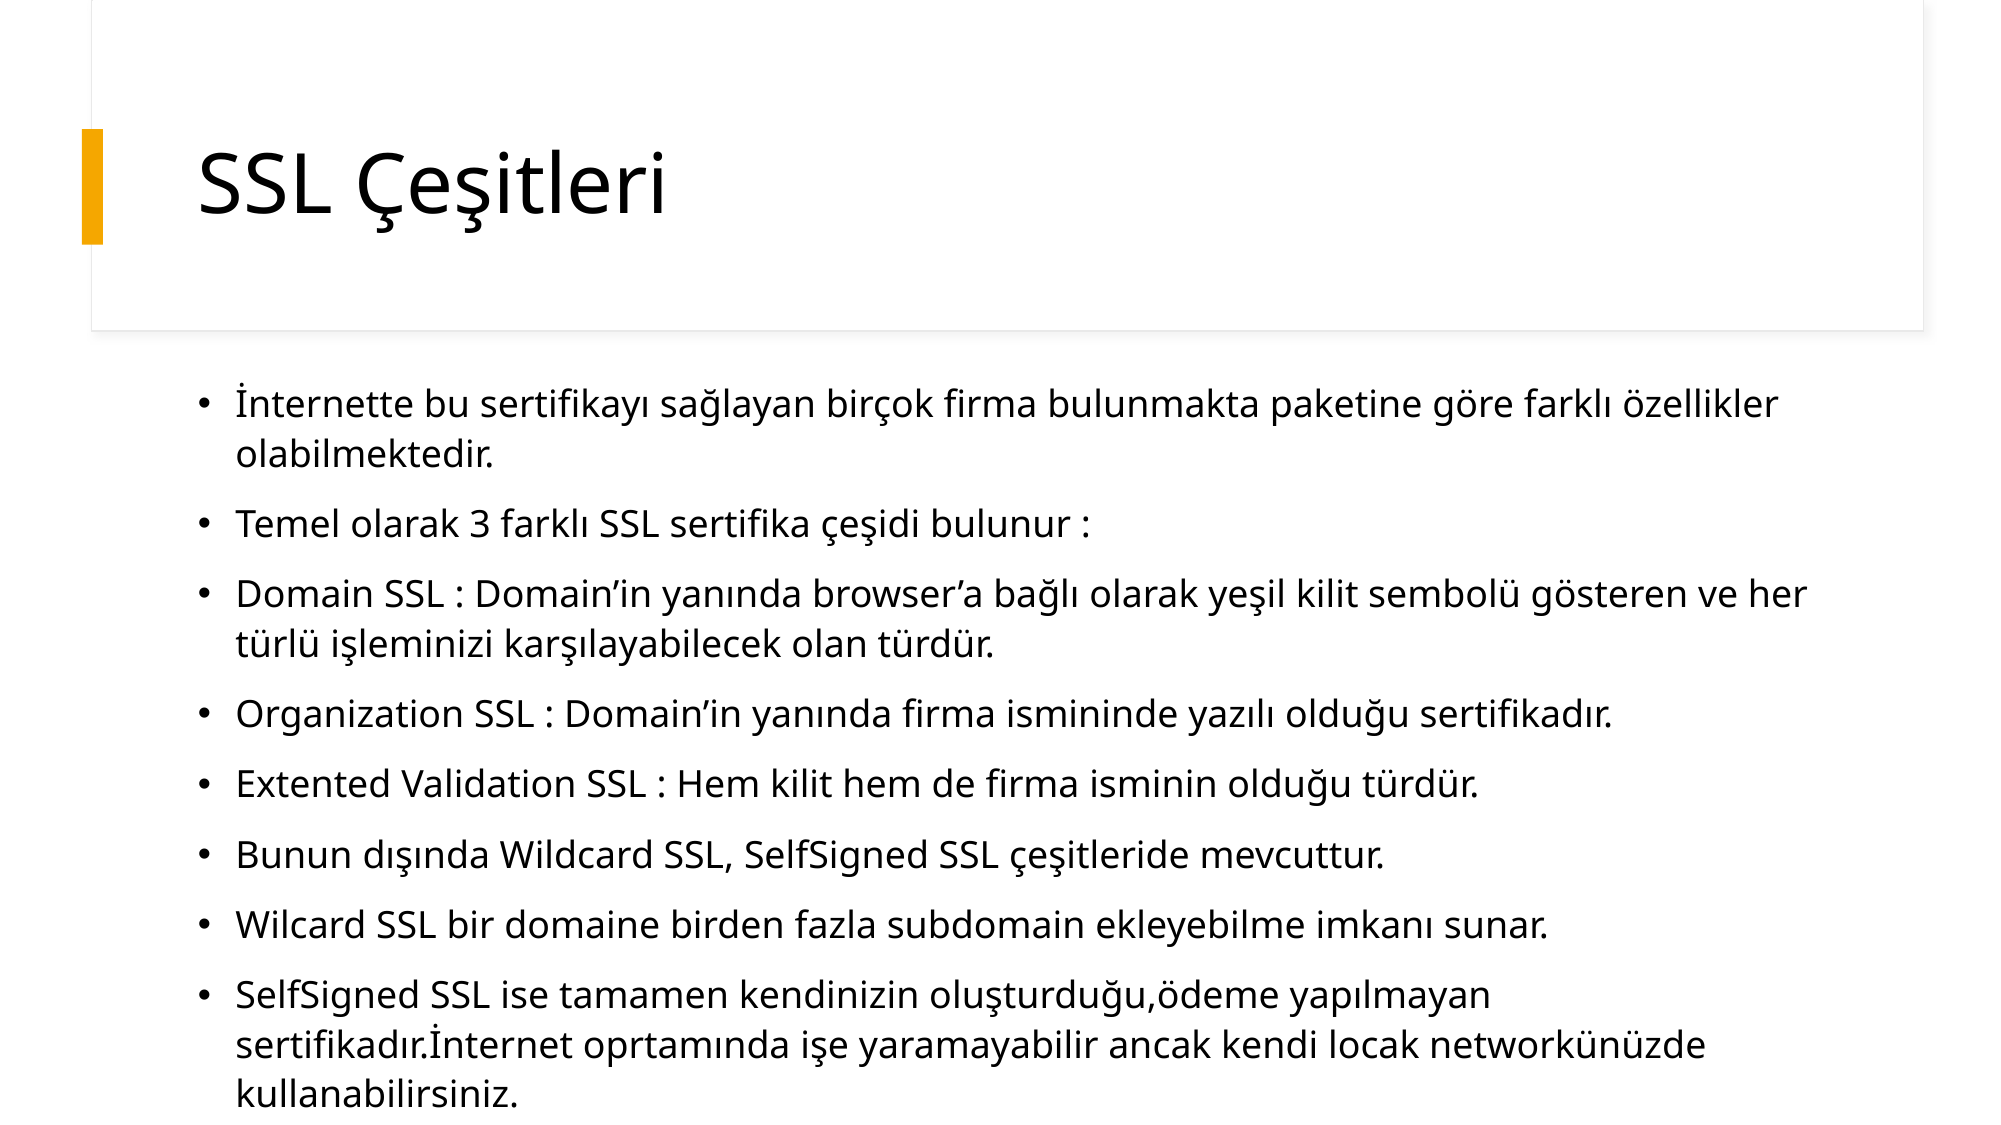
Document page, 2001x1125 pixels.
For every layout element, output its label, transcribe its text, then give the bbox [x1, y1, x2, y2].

list İnternette bu sertifikayı sağlayan birçok firma bulunmakta paketine göre farklı özellikler olabilmektedir. Temel olarak 3 farklı SSL sertifika çeşidi bulunur : Domain SSL : Domain’in yanında browser’a bağlı olarak yeşil kilit sembolü gösteren ve her türlü işleminizi karşılayabilecek olan türdür. Organization SSL : Domain’in yanında firma ismininde yazılı olduğu sertifikadır. Extented Validation SSL : Hem kilit hem de firma isminin olduğu türdür. Bunun dışında Wildcard SSL, SelfSigned SSL çeşitleride mevcuttur. Wilcard SSL bir domaine birden fazla subdomain ekleyebilme imkanı sunar. SelfSigned SSL ise tamamen kendinizin oluşturduğu,ödeme yapılmayan sertifikadır.İnternet oprtamında işe yaramayabilir ancak kendi locak networkünüzde kullanabilirsiniz. [183, 368, 1851, 975]
title SSL Çeşitleri [183, 90, 1851, 284]
